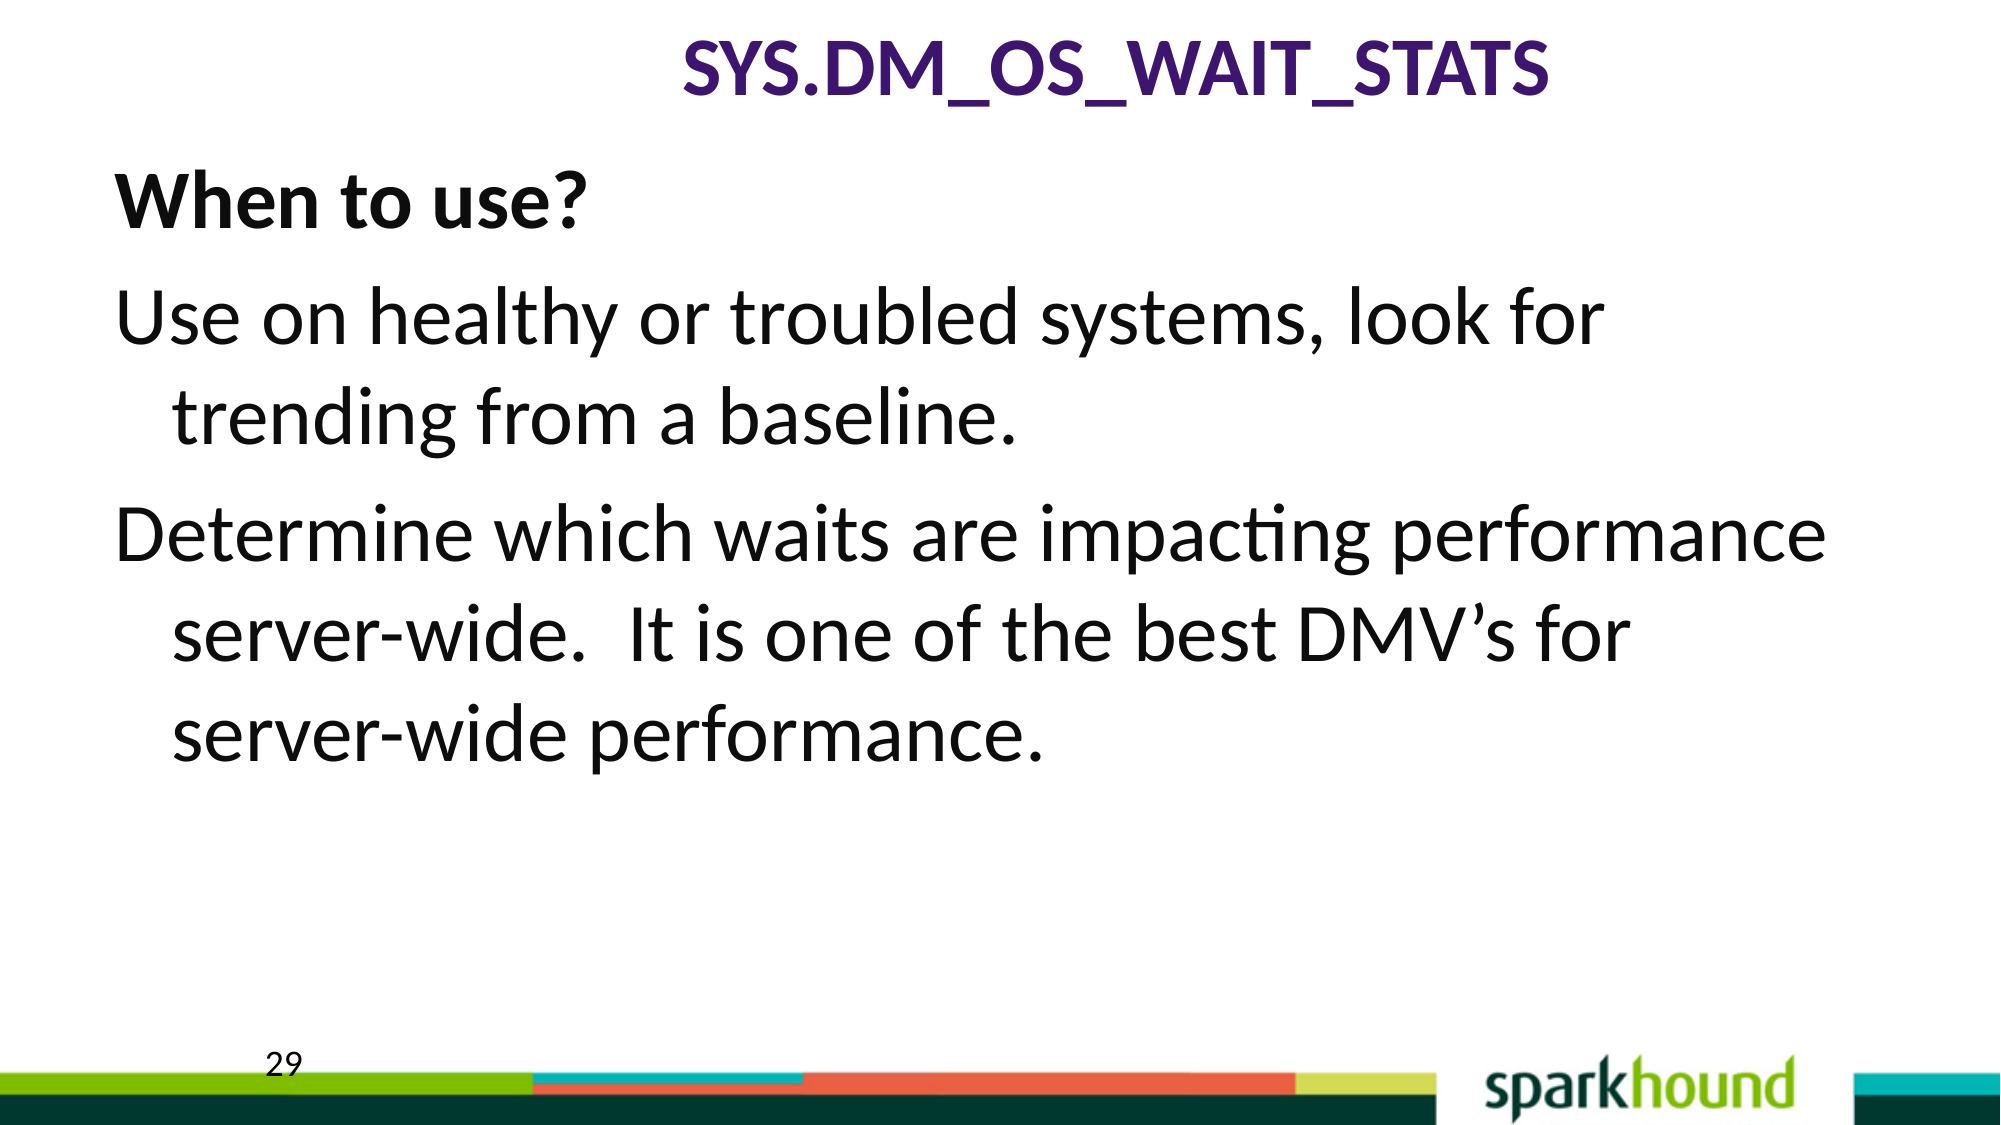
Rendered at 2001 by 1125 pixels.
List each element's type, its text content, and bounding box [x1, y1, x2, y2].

title sys.dm_os_wait_stats [316, 0, 1917, 125]
list When to use? Use on healthy or troubled systems, look for trending from a baseline. Determine which waits are impacting performance server-wide. It is one of the best DMV’s for server-wide performance. [99, 137, 1900, 938]
picture [0, 1051, 2000, 1125]
slide_number 29 [249, 1031, 337, 1092]
